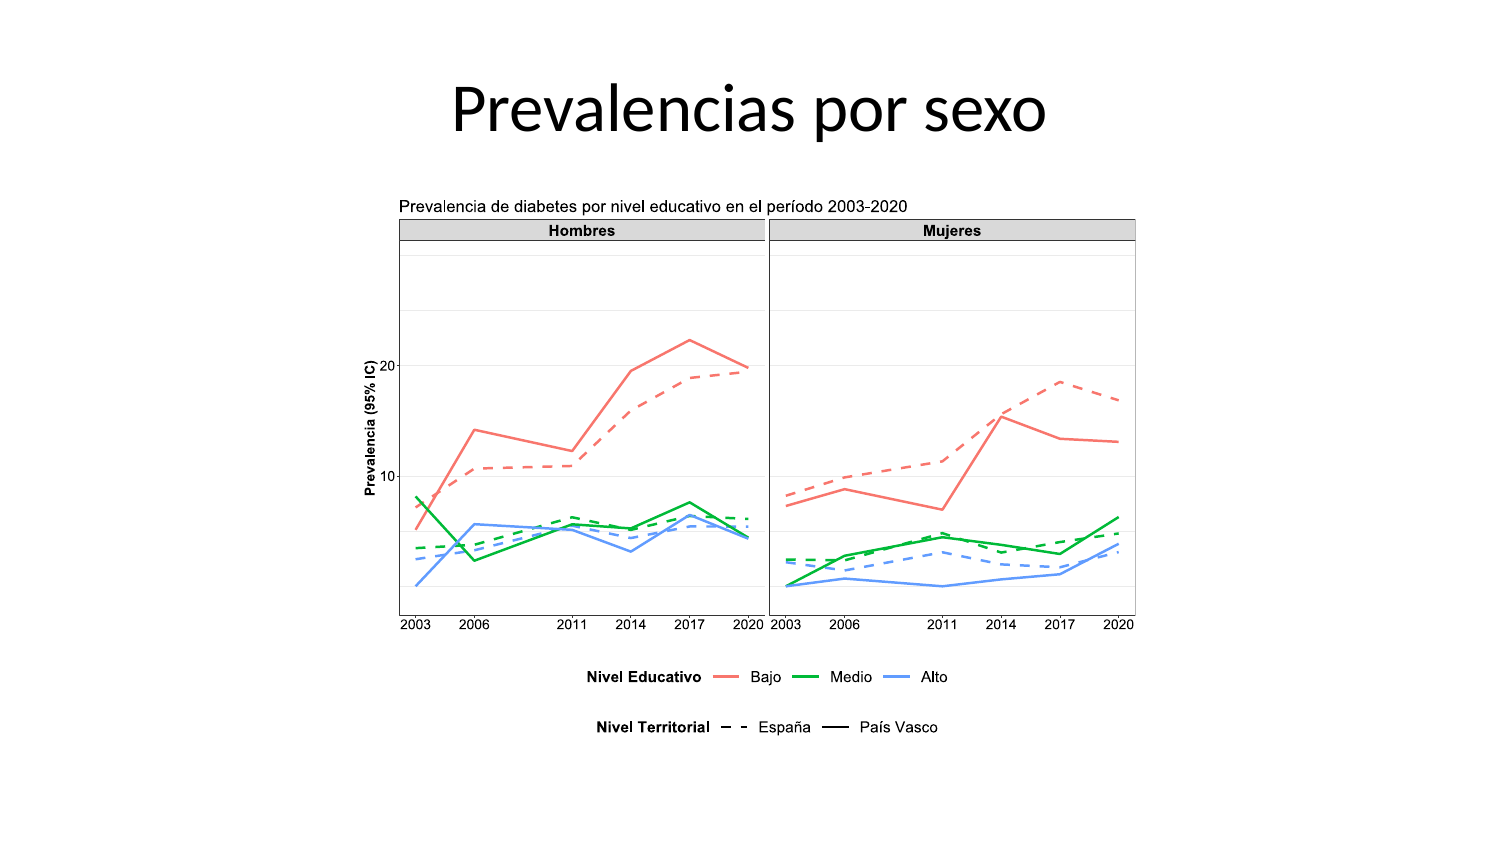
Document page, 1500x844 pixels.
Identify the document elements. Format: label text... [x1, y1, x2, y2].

title Prevalencias por sexo [75, 33, 1425, 175]
picture [360, 195, 1140, 753]
